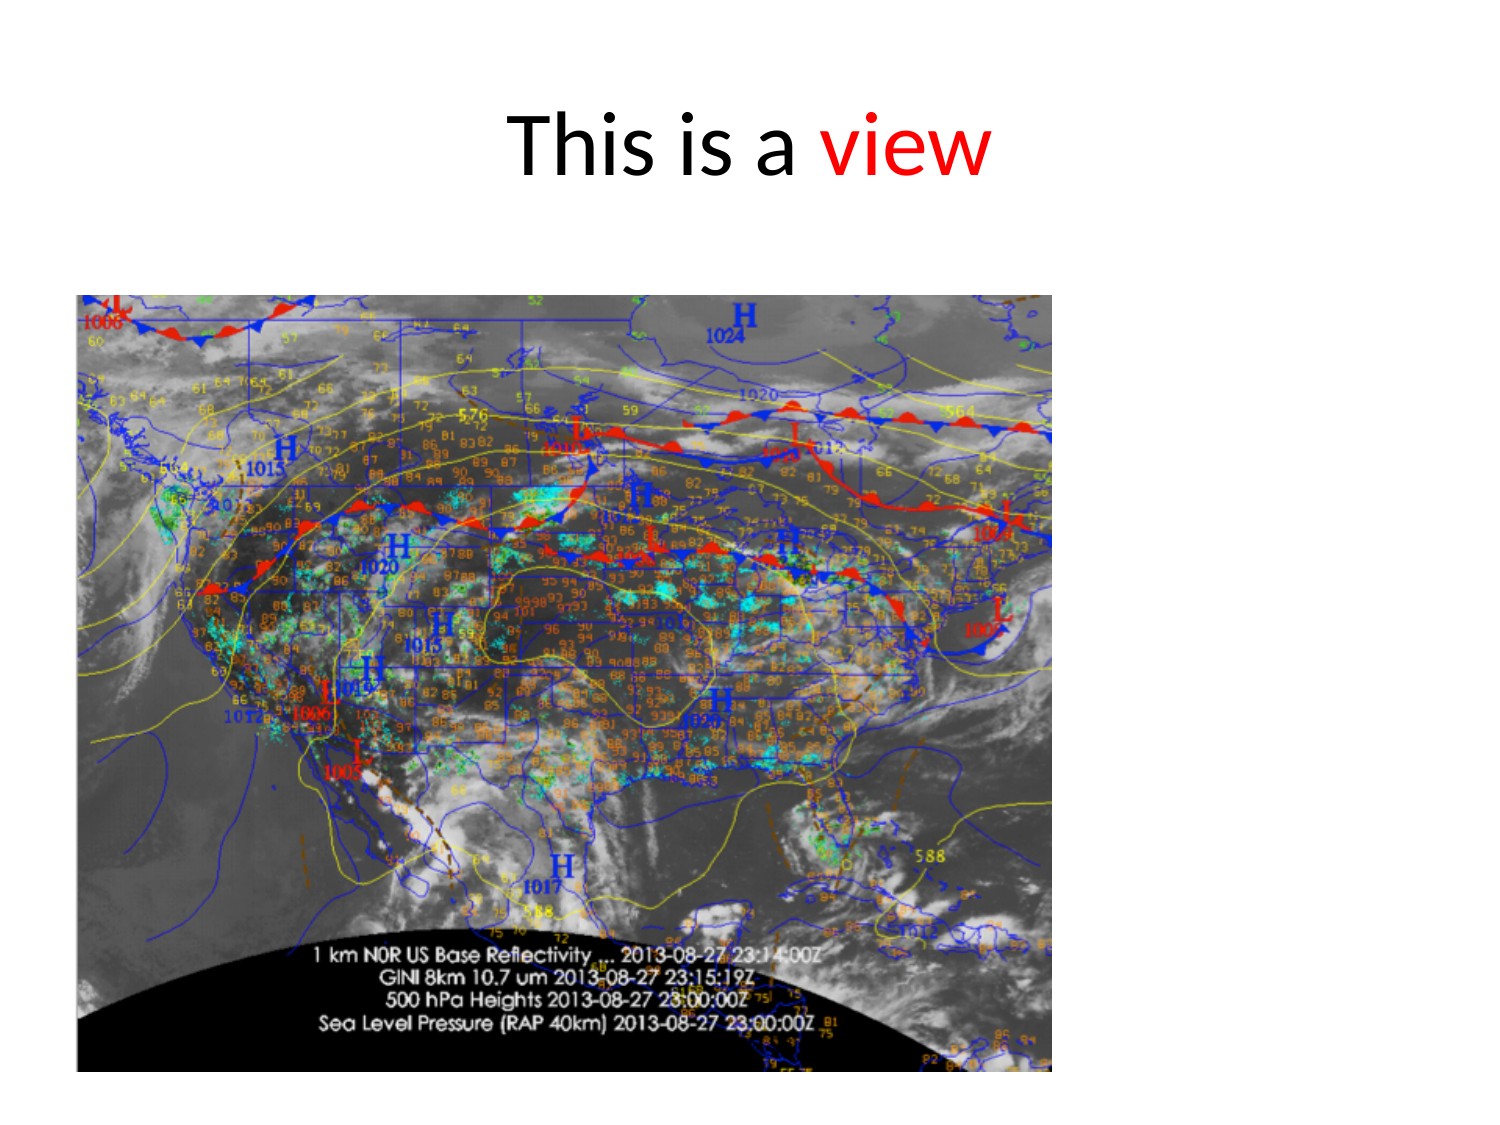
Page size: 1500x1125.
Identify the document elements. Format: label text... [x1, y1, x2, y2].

picture [74, 295, 1052, 1073]
title This is a view [75, 45, 1425, 233]
